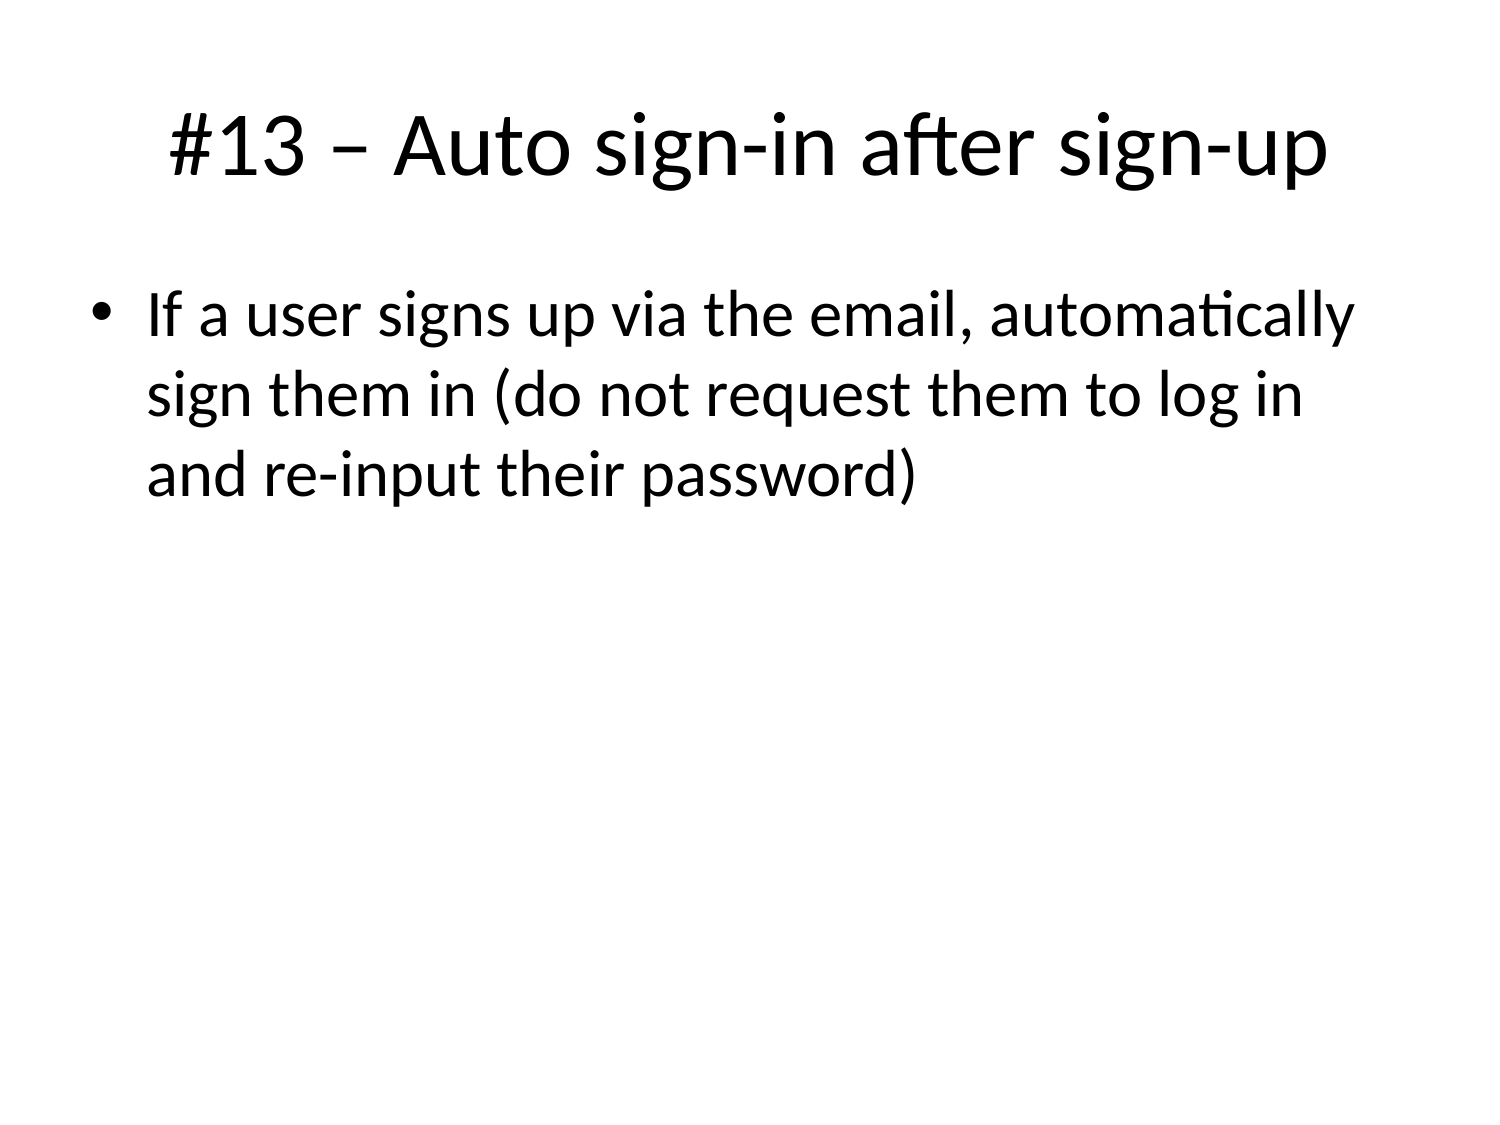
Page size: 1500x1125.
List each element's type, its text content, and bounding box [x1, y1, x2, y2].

list If a user signs up via the email, automatically sign them in (do not request them to log in and re-input their password) [75, 262, 1425, 1005]
title #13 – Auto sign-in after sign-up [75, 45, 1425, 233]
